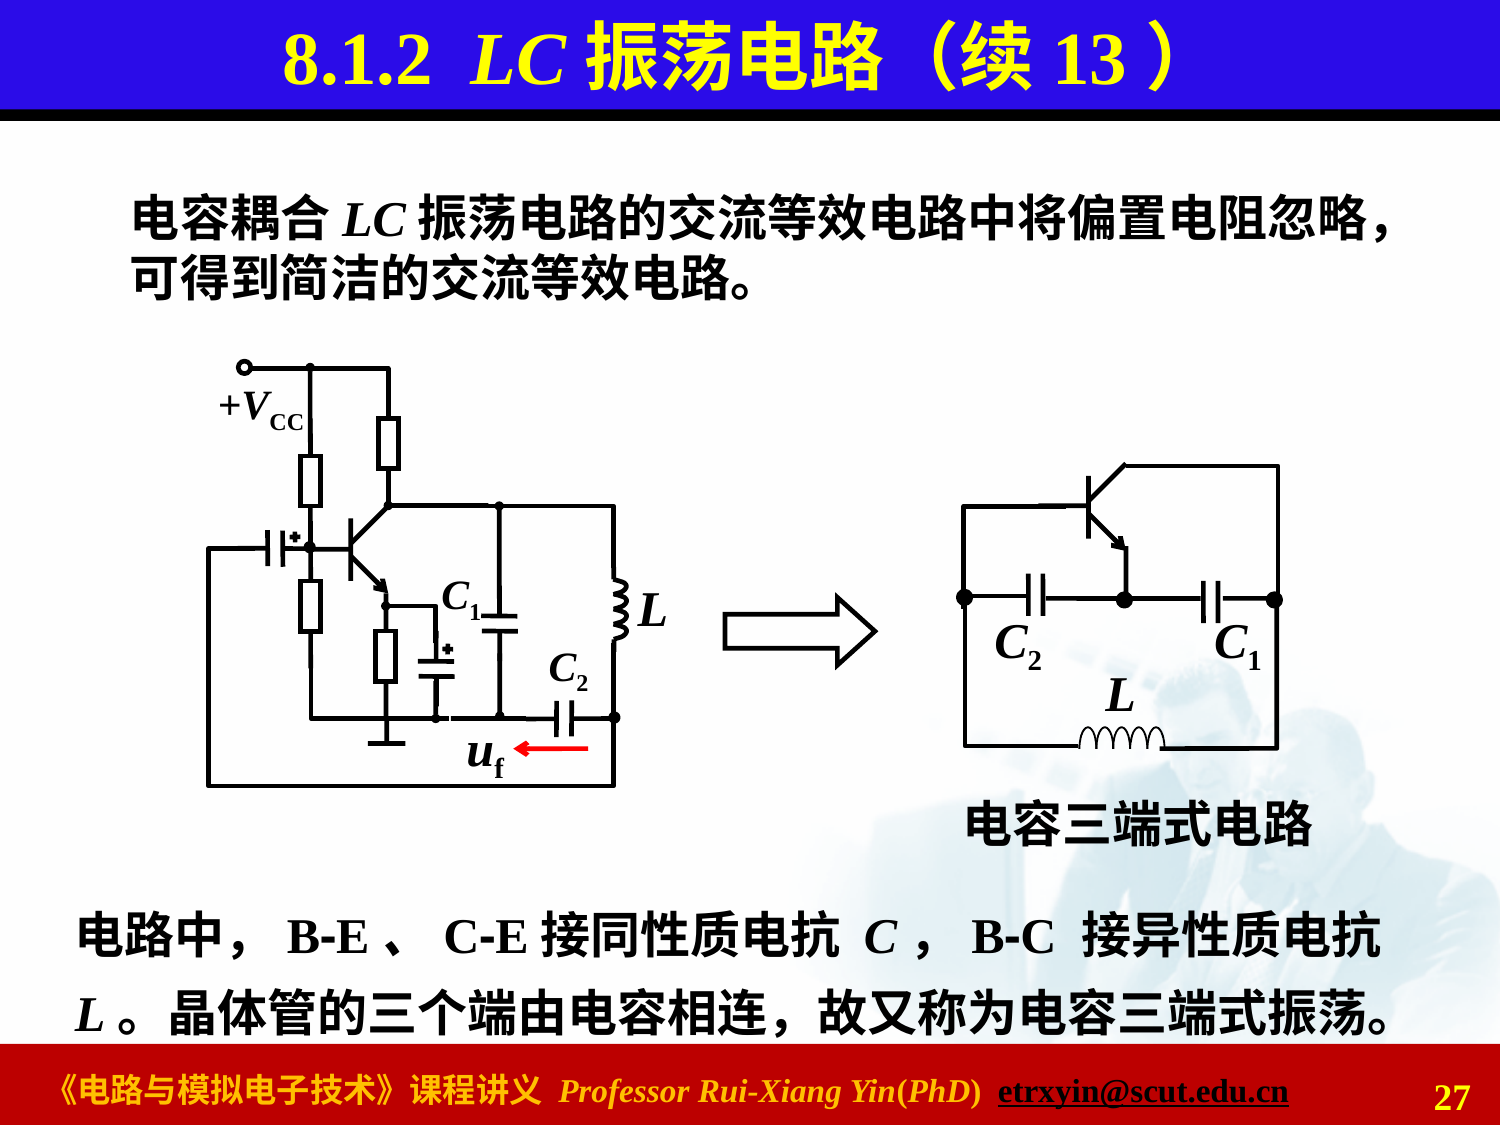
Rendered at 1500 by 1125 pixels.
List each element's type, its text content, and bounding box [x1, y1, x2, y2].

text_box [200, 360, 684, 787]
picture [0, 121, 1500, 1043]
text_box 电容耦合LC振荡电路的交流等效电路中将偏置电阻忽略，可得到简洁的交流等效电路。 [115, 178, 1425, 314]
title 8.1.2 LC振荡电路（续13） [0, 0, 1500, 110]
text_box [958, 463, 1281, 749]
text_box [724, 597, 875, 666]
slide_number 27 [1344, 1065, 1486, 1113]
text_box 电容三端式电路 [948, 785, 1428, 860]
text_box 电路中，B-E、C-E接同性质电抗 C，B-C 接异性质电抗 L。晶体管的三个端由电容相连，故又称为电容三端式振荡。 [60, 878, 1468, 1050]
